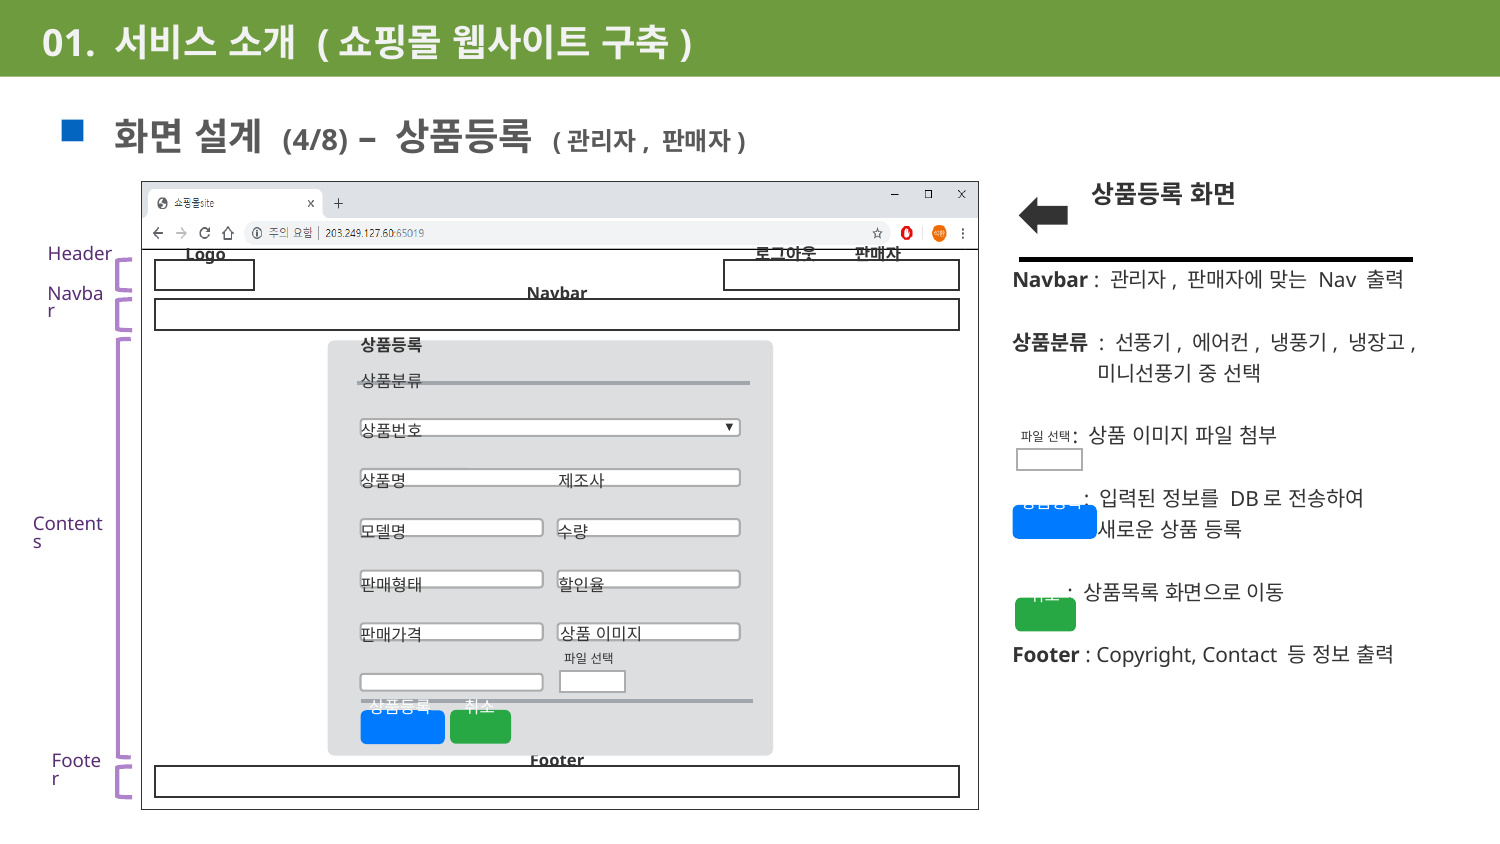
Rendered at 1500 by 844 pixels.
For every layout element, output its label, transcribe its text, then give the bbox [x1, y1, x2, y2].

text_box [154, 239, 254, 278]
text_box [24, 237, 133, 802]
list 01. 서비스 소개 (쇼핑몰 웹사이트 구축) [33, 19, 842, 67]
text_box 화면 설계 (4/8) – 상품등록 (관리자, 판매자) [43, 82, 881, 155]
picture [141, 181, 979, 810]
text_box Navbar : 관리자, 판매자에 맞는 Nav 출력 상품분류 : 선풍기, 에어컨, 냉풍기, 냉장고, 미니선풍기 중 선택 : 상품 이미지 파일 첨부 : 입력된 정보를 DB로 전송하여 새로운 상품 등록 : 상품목록 화면으로 이동 Footer : Copyright, Contact 등 정보 출력 [1003, 272, 1425, 675]
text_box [360, 692, 446, 748]
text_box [154, 278, 960, 334]
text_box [1012, 425, 1103, 476]
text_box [723, 239, 960, 294]
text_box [1014, 580, 1082, 635]
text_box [449, 692, 517, 748]
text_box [1012, 487, 1097, 542]
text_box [1018, 175, 1413, 260]
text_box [154, 745, 960, 801]
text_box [555, 647, 647, 698]
